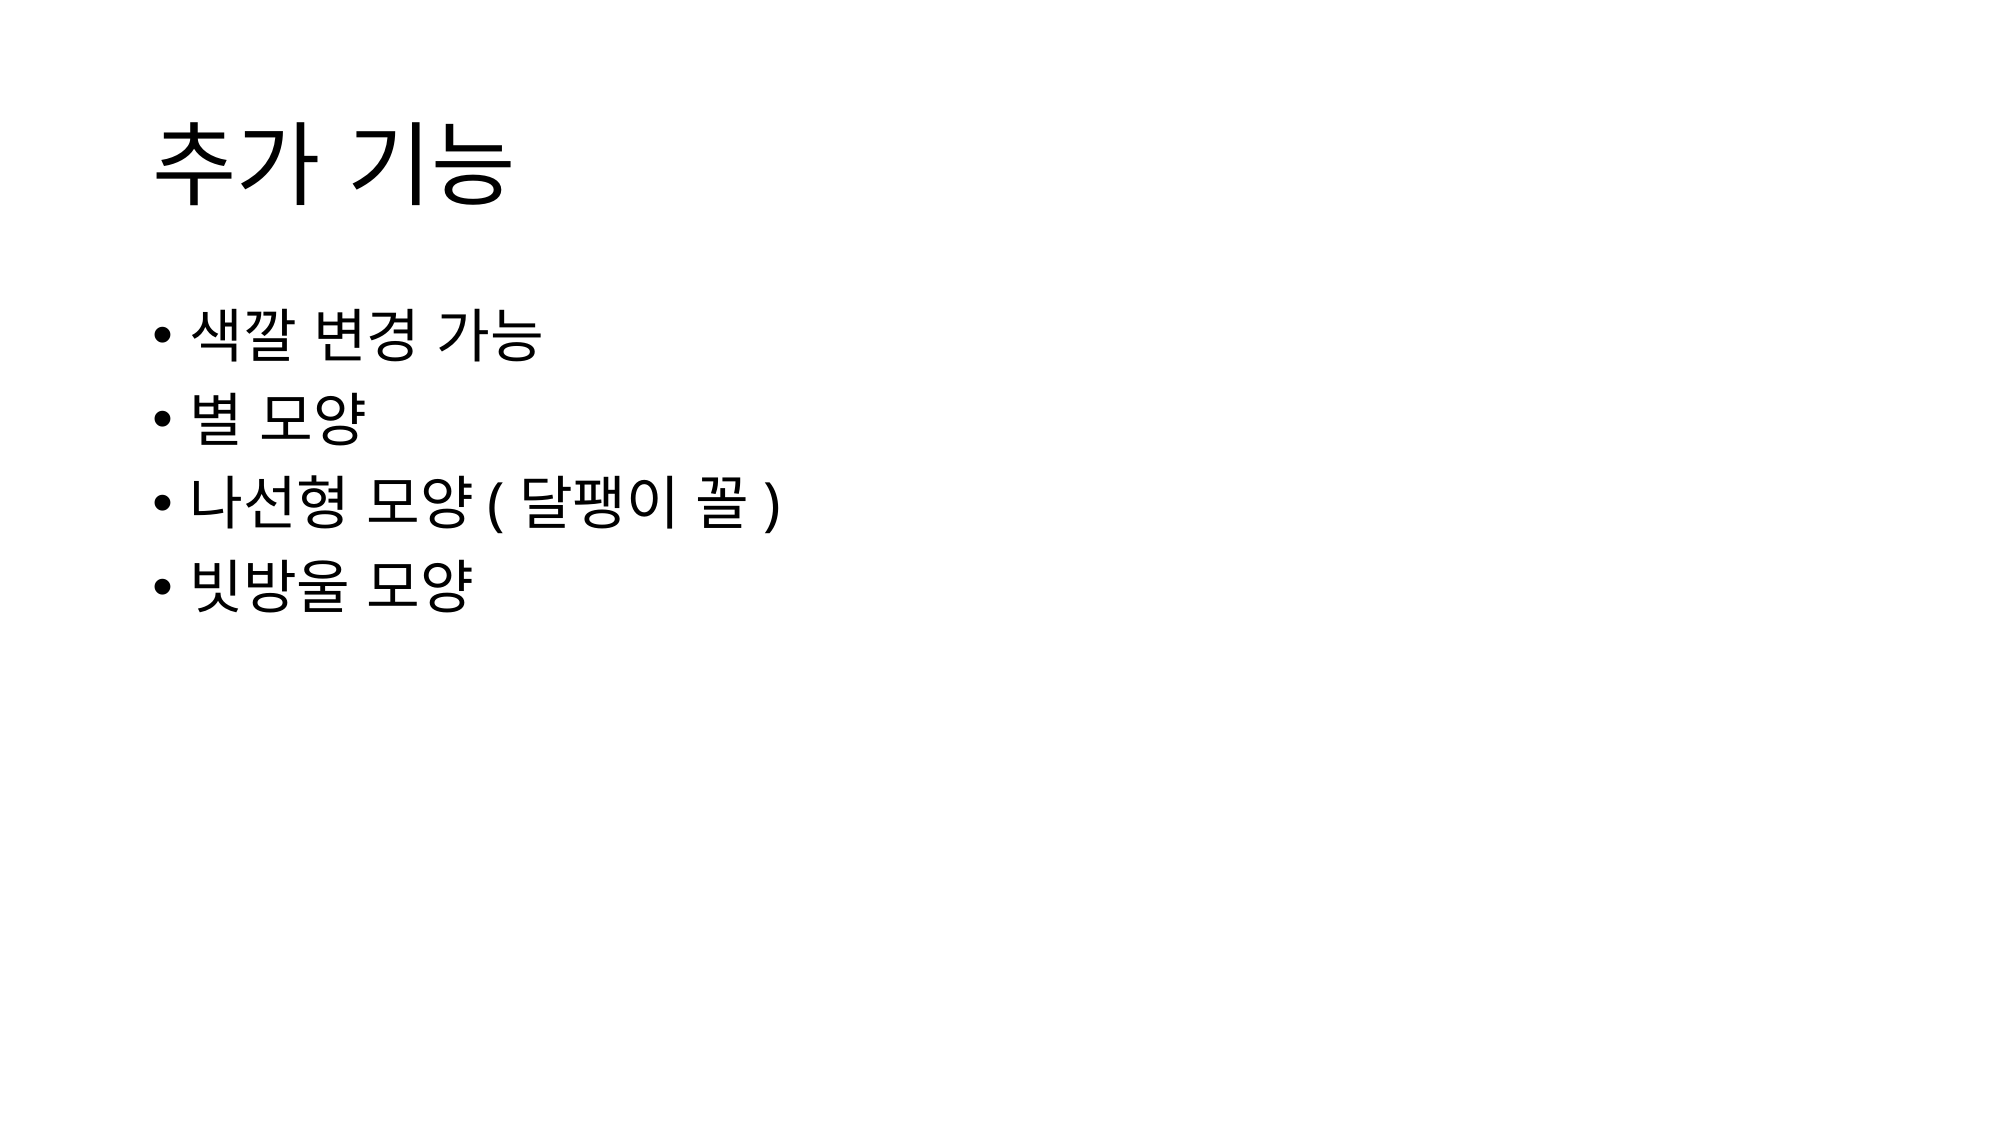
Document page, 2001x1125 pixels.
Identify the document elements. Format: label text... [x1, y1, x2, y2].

title 추가 기능 [137, 59, 1863, 278]
list 색깔 변경 가능 별 모양 나선형 모양(달팽이 꼴) 빗방울 모양 [137, 299, 1863, 1014]
